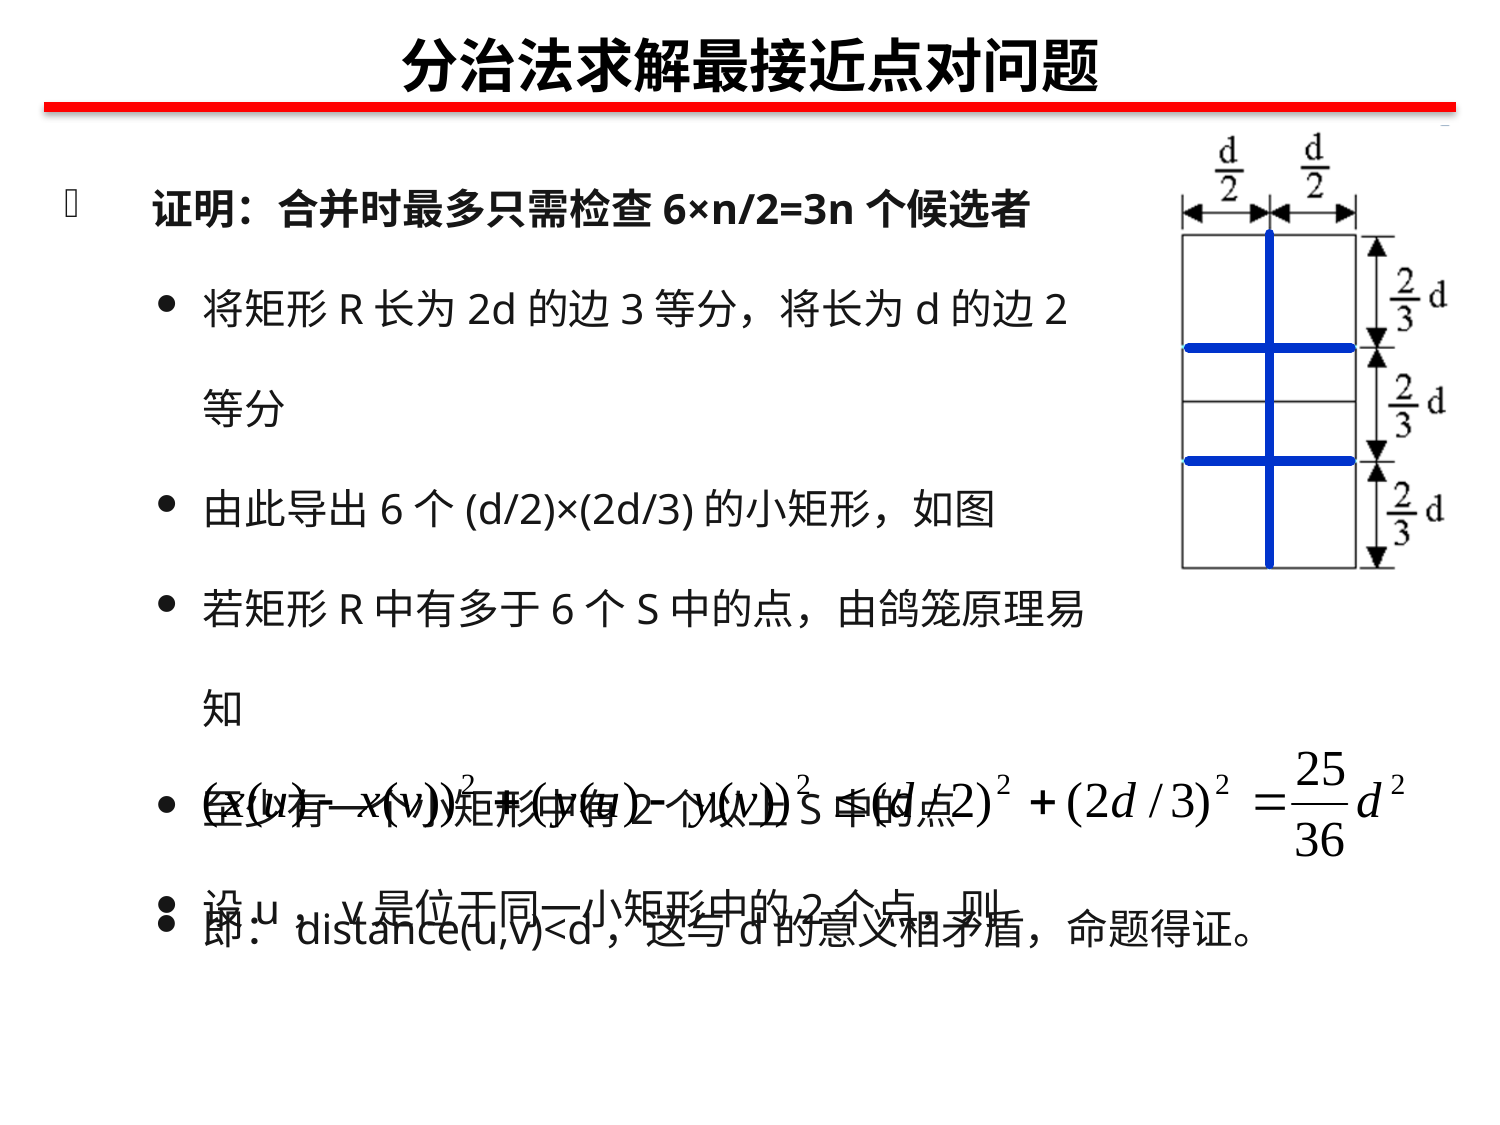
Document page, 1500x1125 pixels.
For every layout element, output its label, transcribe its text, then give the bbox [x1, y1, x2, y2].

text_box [194, 736, 1415, 868]
text_box 即：distance(u,v)<d，这与d的意义相矛盾，命题得证。 [40, 855, 1476, 1021]
text_box 分治法求解最接近点对问题 [0, 7, 1500, 102]
picture [1156, 125, 1476, 584]
text_box 证明：合并时最多只需检查6×n/2=3n个候选者 将矩形R长为2d的边3等分，将长为d的边2等分 由此导出6个(d/2)×(2d/3)的小矩形，如图 若矩形R中有多于6个S中的点，由鸽笼原理易知 至少有一个小矩形中有2个以上S中的点 设u，v是位于同一小矩形中的2个点，则 [40, 125, 1103, 752]
